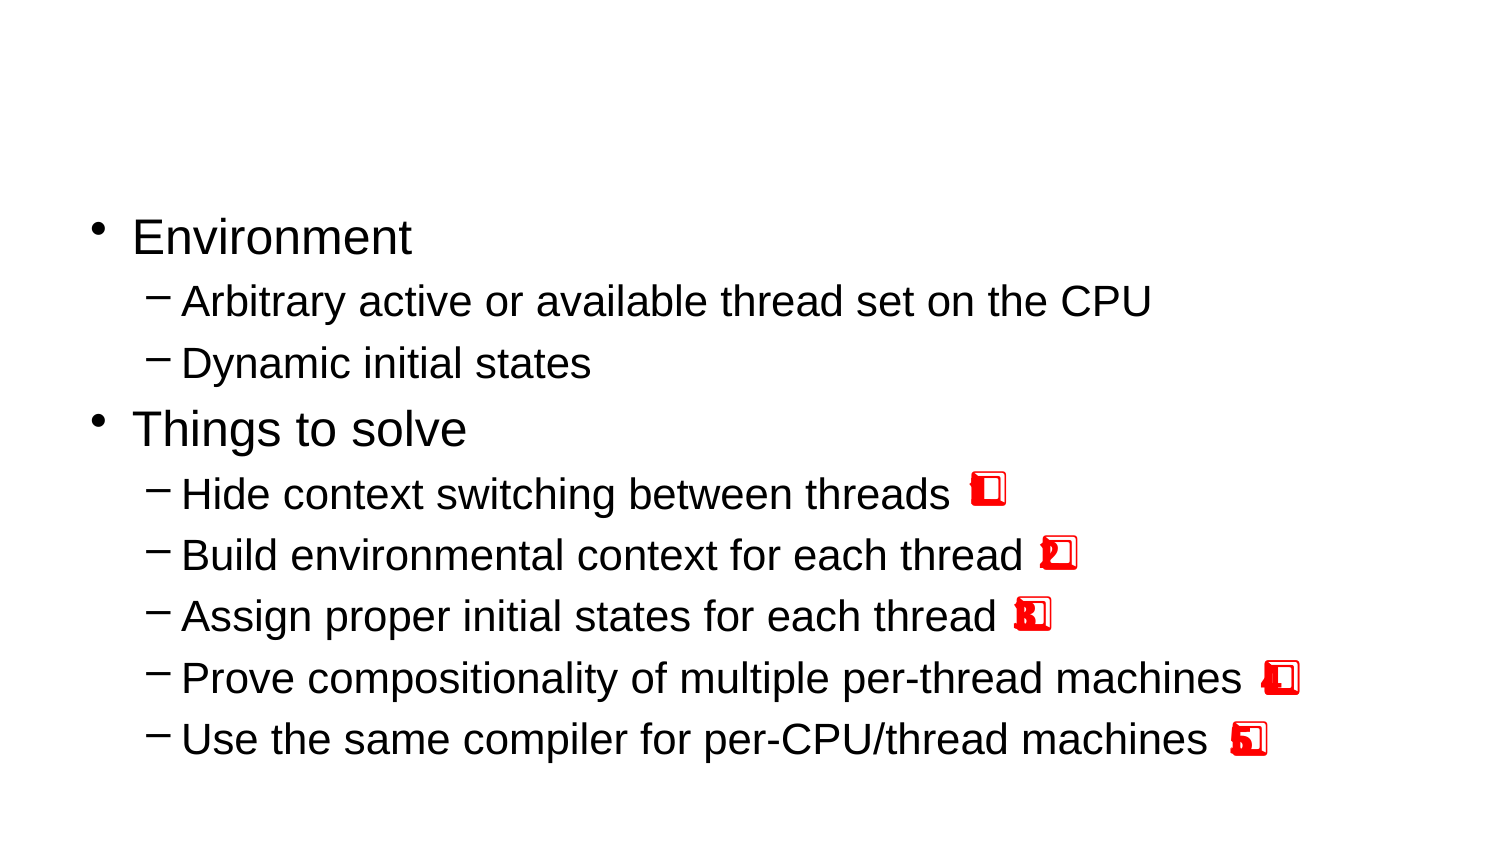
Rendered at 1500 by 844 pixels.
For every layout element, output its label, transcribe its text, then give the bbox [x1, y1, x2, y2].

text_box 1️⃣ [952, 459, 1009, 520]
list Environment Arbitrary active or available thread set on the CPU Dynamic initial states Things to solve Hide context switching between threads Build environmental context for each thread Assign proper initial states for each thread Prove compositionality of multiple per-thread machines Use the same compiler for per-CPU/thread machines [75, 196, 1425, 754]
text_box 5️⃣ [1213, 709, 1270, 770]
text_box 4️⃣️⃣ [1245, 648, 1302, 709]
text_box 3️⃣ [997, 584, 1054, 644]
text_box 2️⃣ [1023, 523, 1080, 584]
